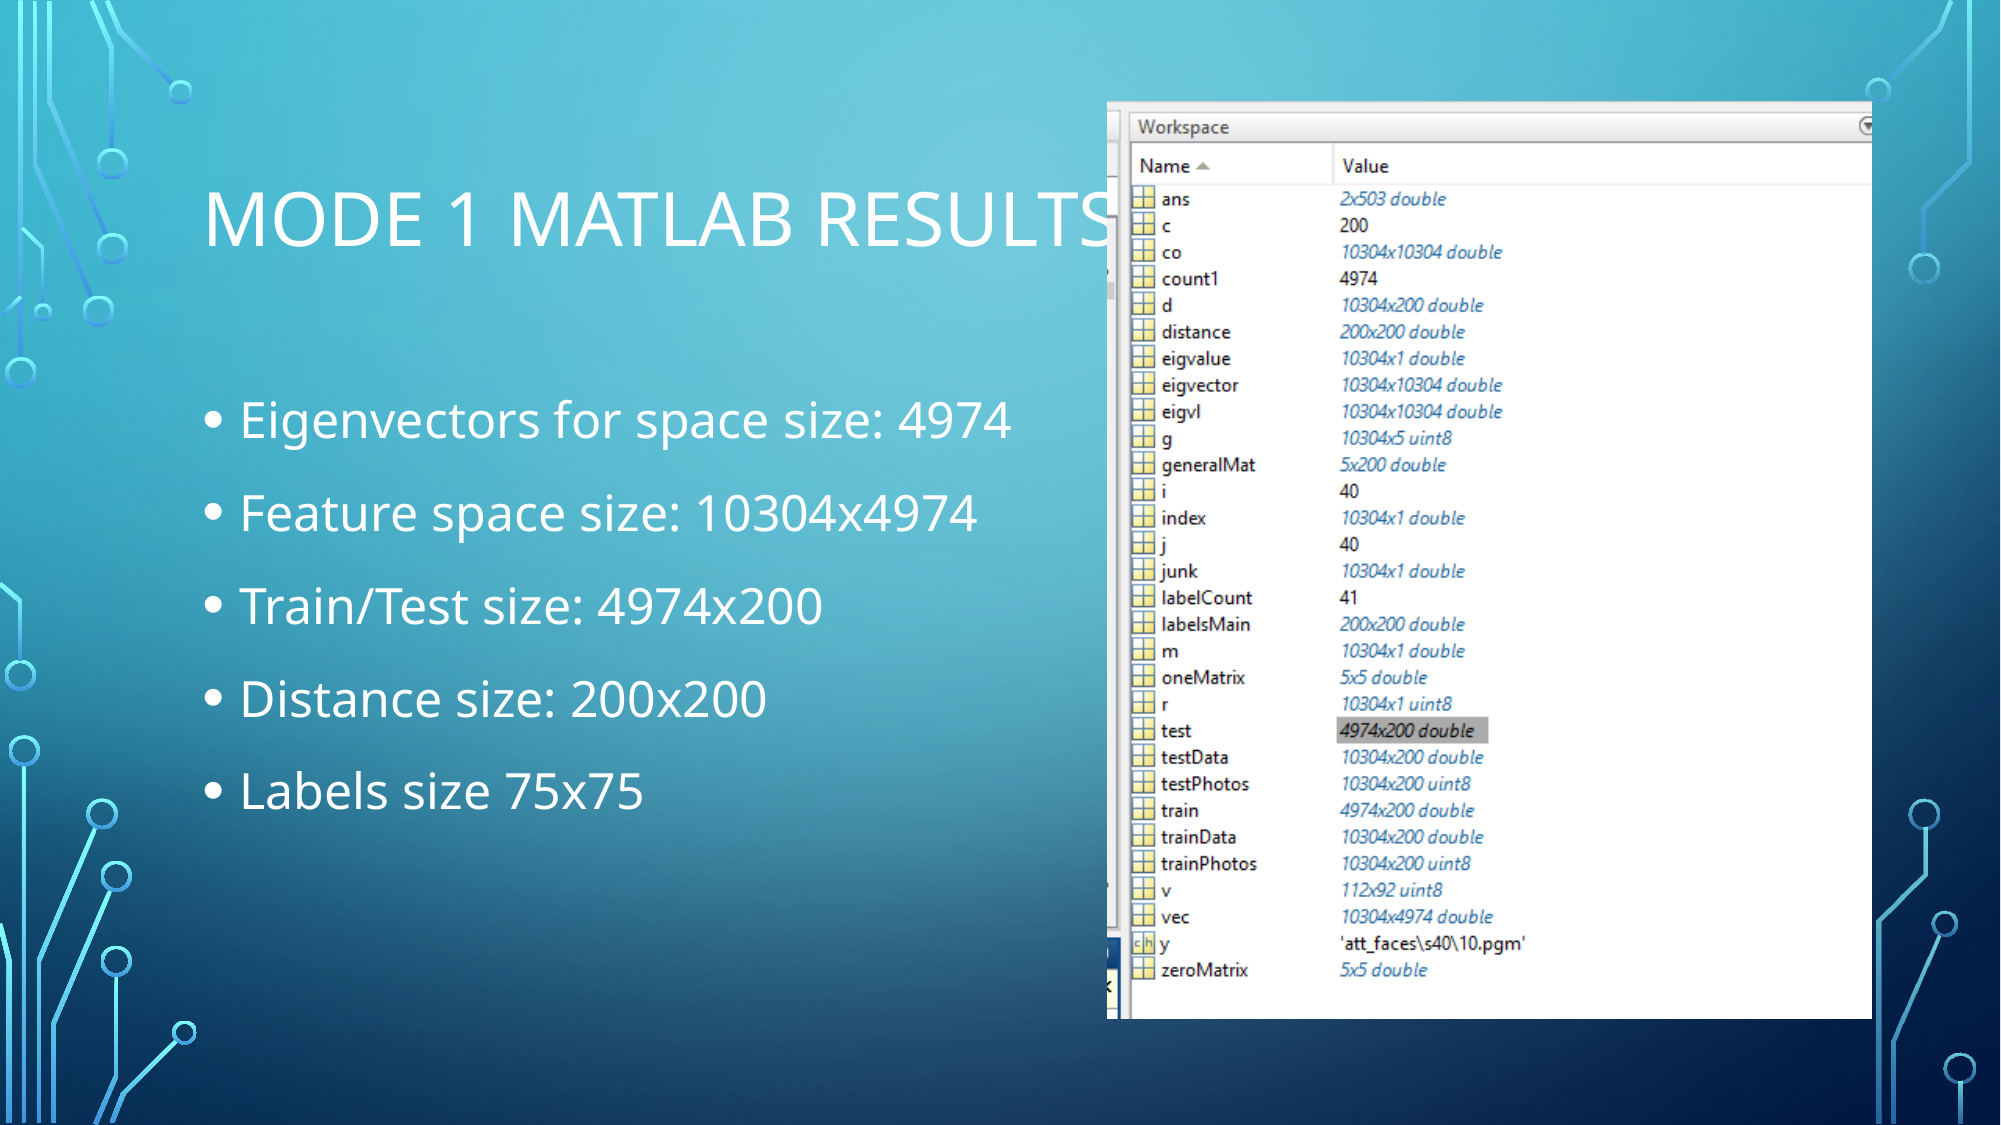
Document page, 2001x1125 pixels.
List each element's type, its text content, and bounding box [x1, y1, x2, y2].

list Eigenvectors for space size: 4974 Feature space size: 10304x4974 Train/Test size: 4974x200 Distance size: 200x200 Labels size 75x75 [187, 369, 1107, 950]
title Mode 1 Matlab Results [187, 101, 1107, 344]
picture [1107, 101, 1872, 1019]
